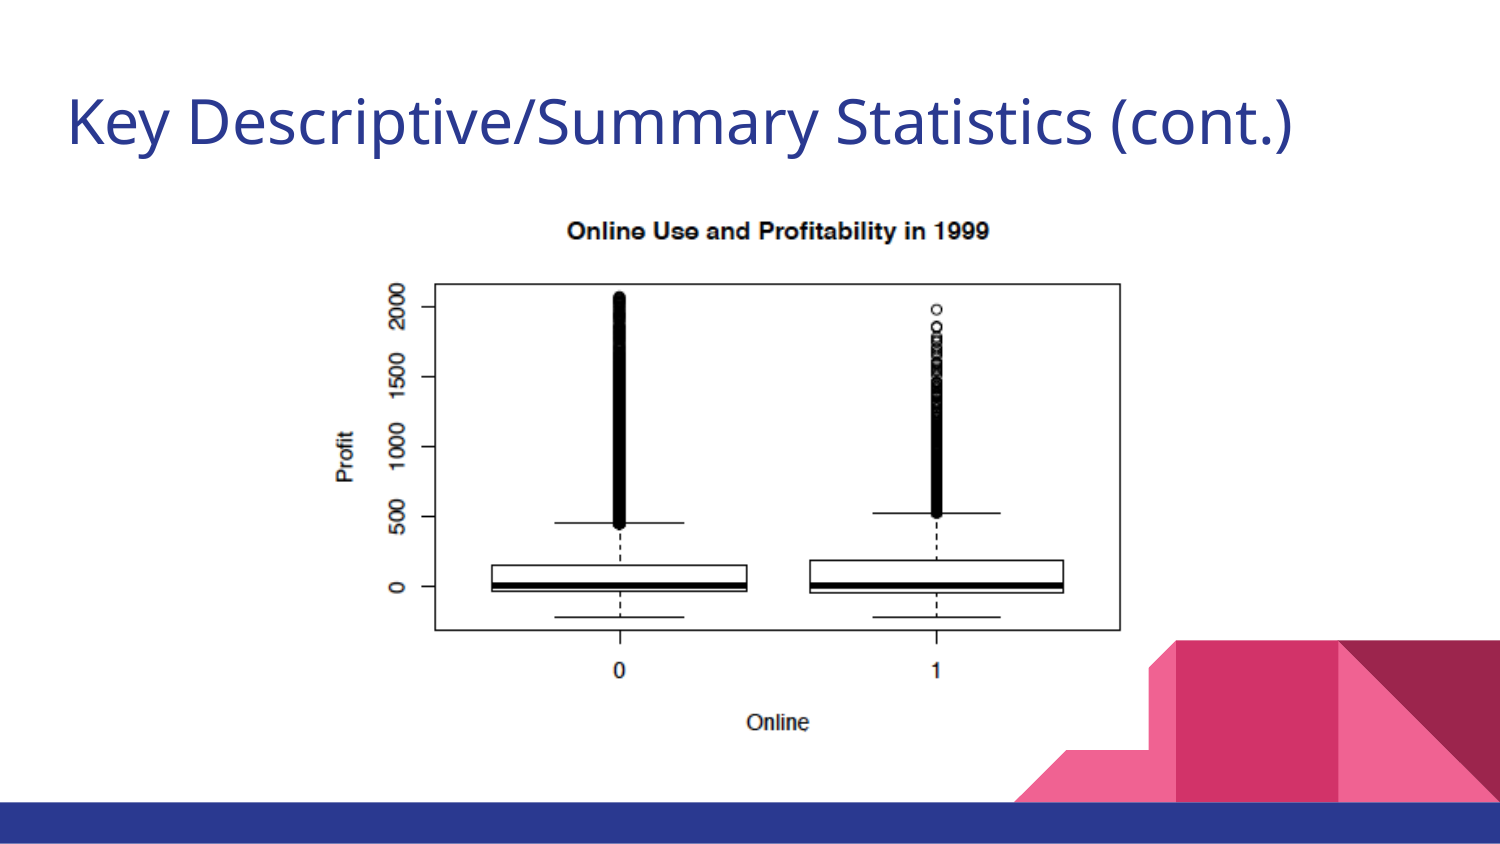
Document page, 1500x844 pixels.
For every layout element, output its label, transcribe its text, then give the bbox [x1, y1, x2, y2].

picture [321, 201, 1150, 750]
title Key Descriptive/Summary Statistics (cont.) [51, 67, 1449, 167]
